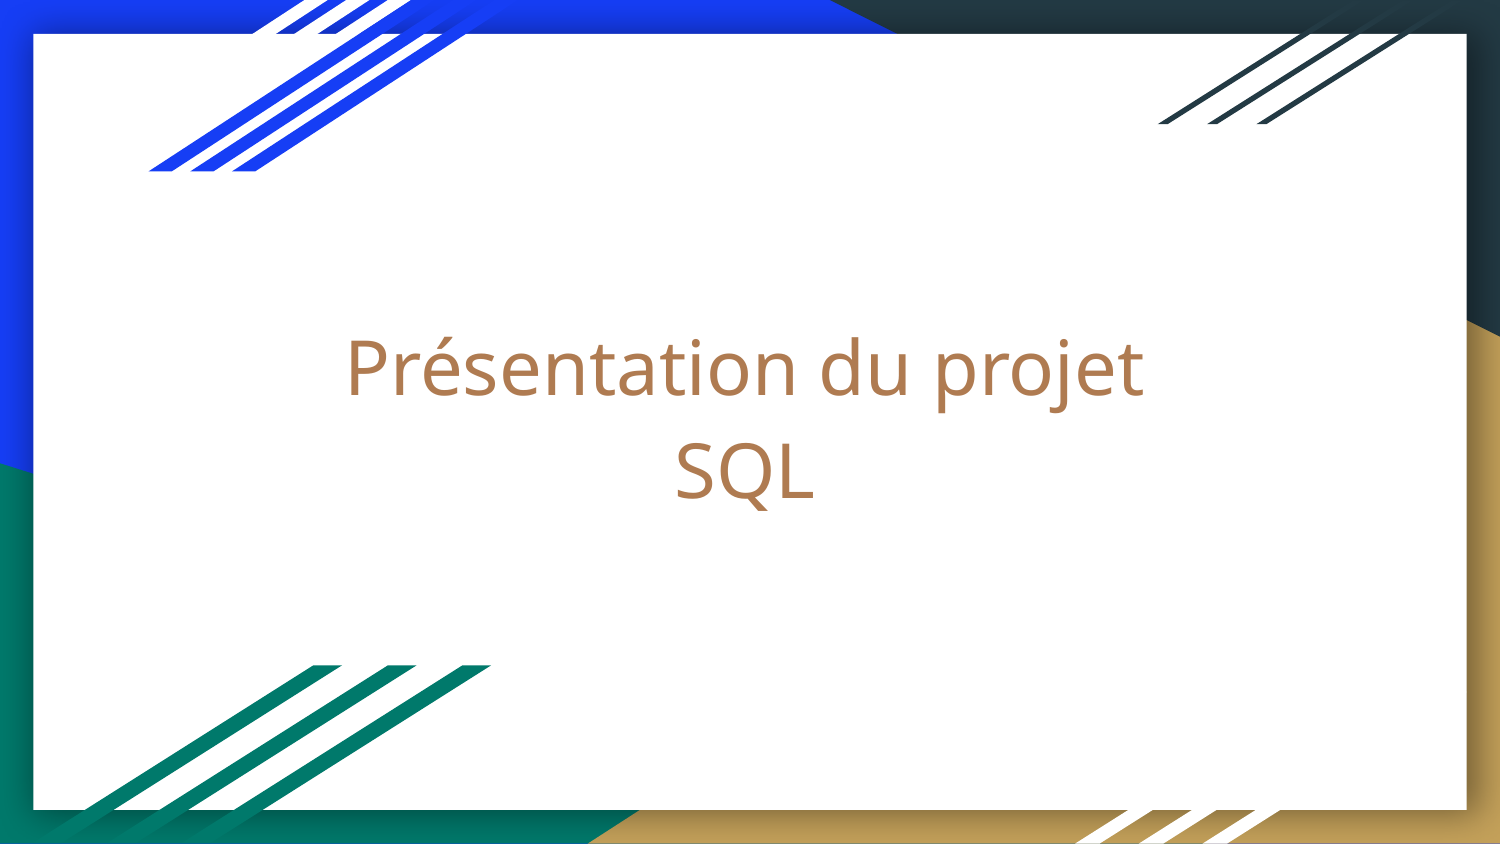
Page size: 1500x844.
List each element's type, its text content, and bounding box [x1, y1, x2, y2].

title Présentation du projet SQL [304, 298, 1185, 537]
